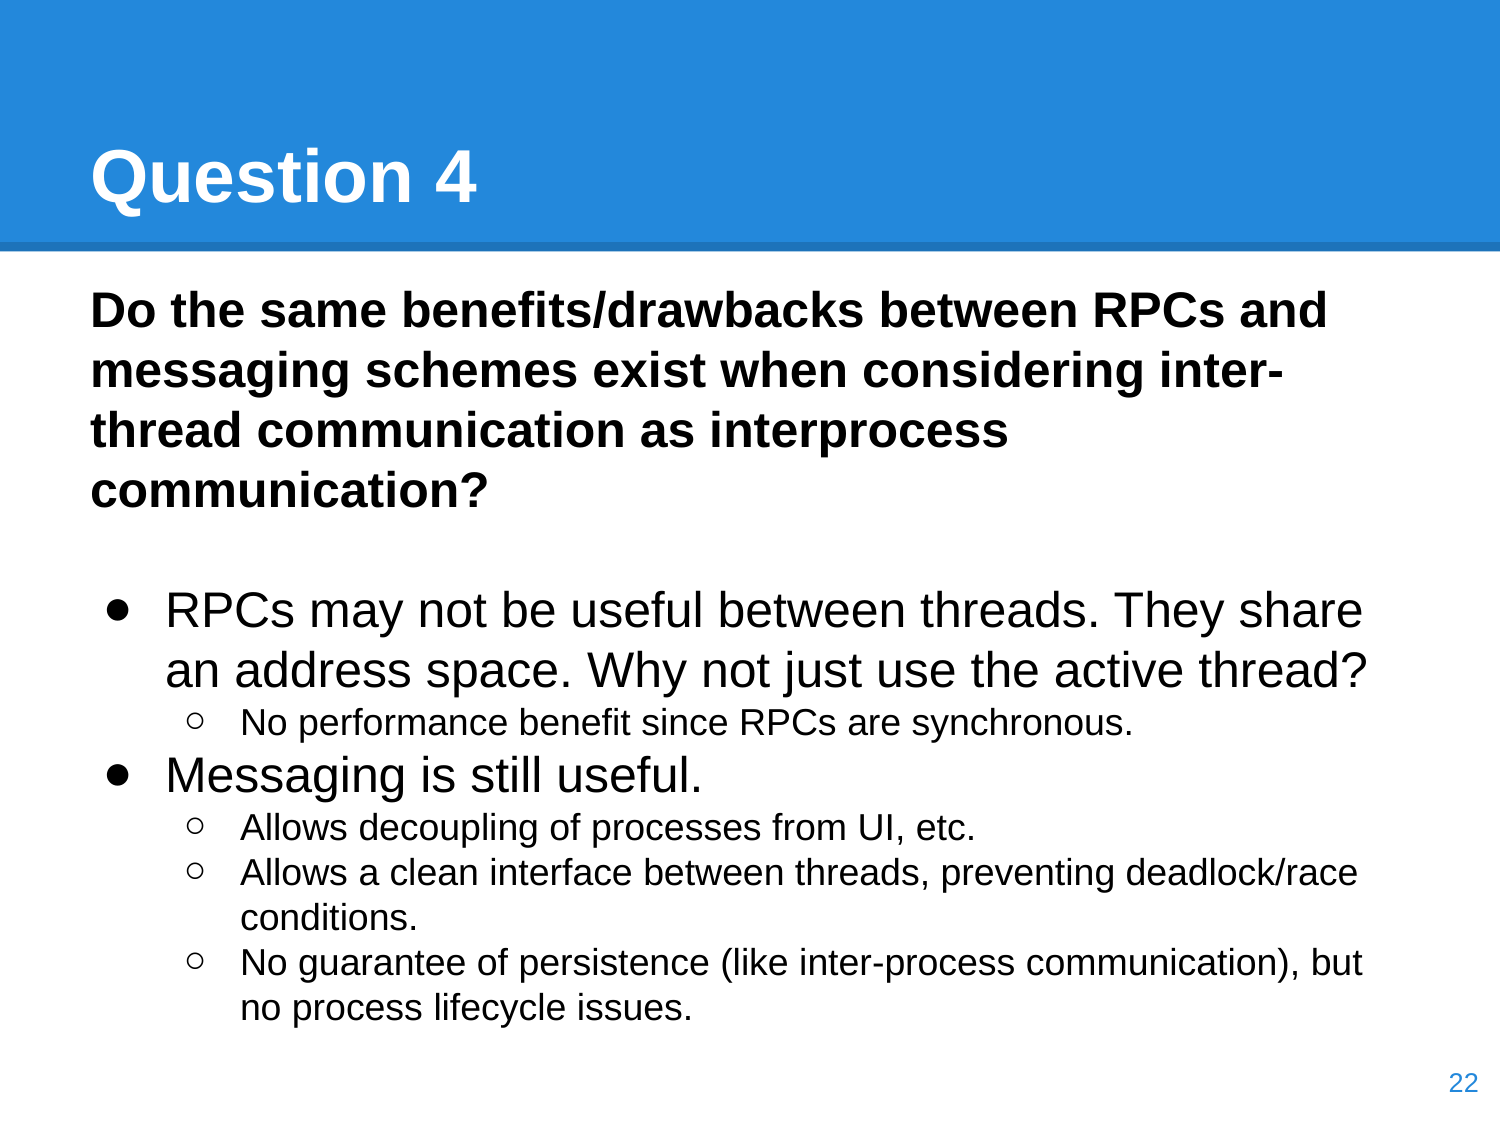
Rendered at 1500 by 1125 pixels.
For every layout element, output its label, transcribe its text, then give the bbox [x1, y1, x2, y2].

list Do the same benefits/drawbacks between RPCs and messaging schemes exist when considering inter-thread communication as interprocess communication? RPCs may not be useful between threads. They share an address space. Why not just use the active thread? No performance benefit since RPCs are synchronous. Messaging is still useful. Allows decoupling of processes from UI, etc. Allows a clean interface between threads, preventing deadlock/race conditions. No guarantee of persistence (like inter-process communication), but no process lifecycle issues. [75, 262, 1425, 1078]
title Question 4 [75, 45, 1425, 233]
slide_number ‹#› [1403, 1038, 1494, 1125]
